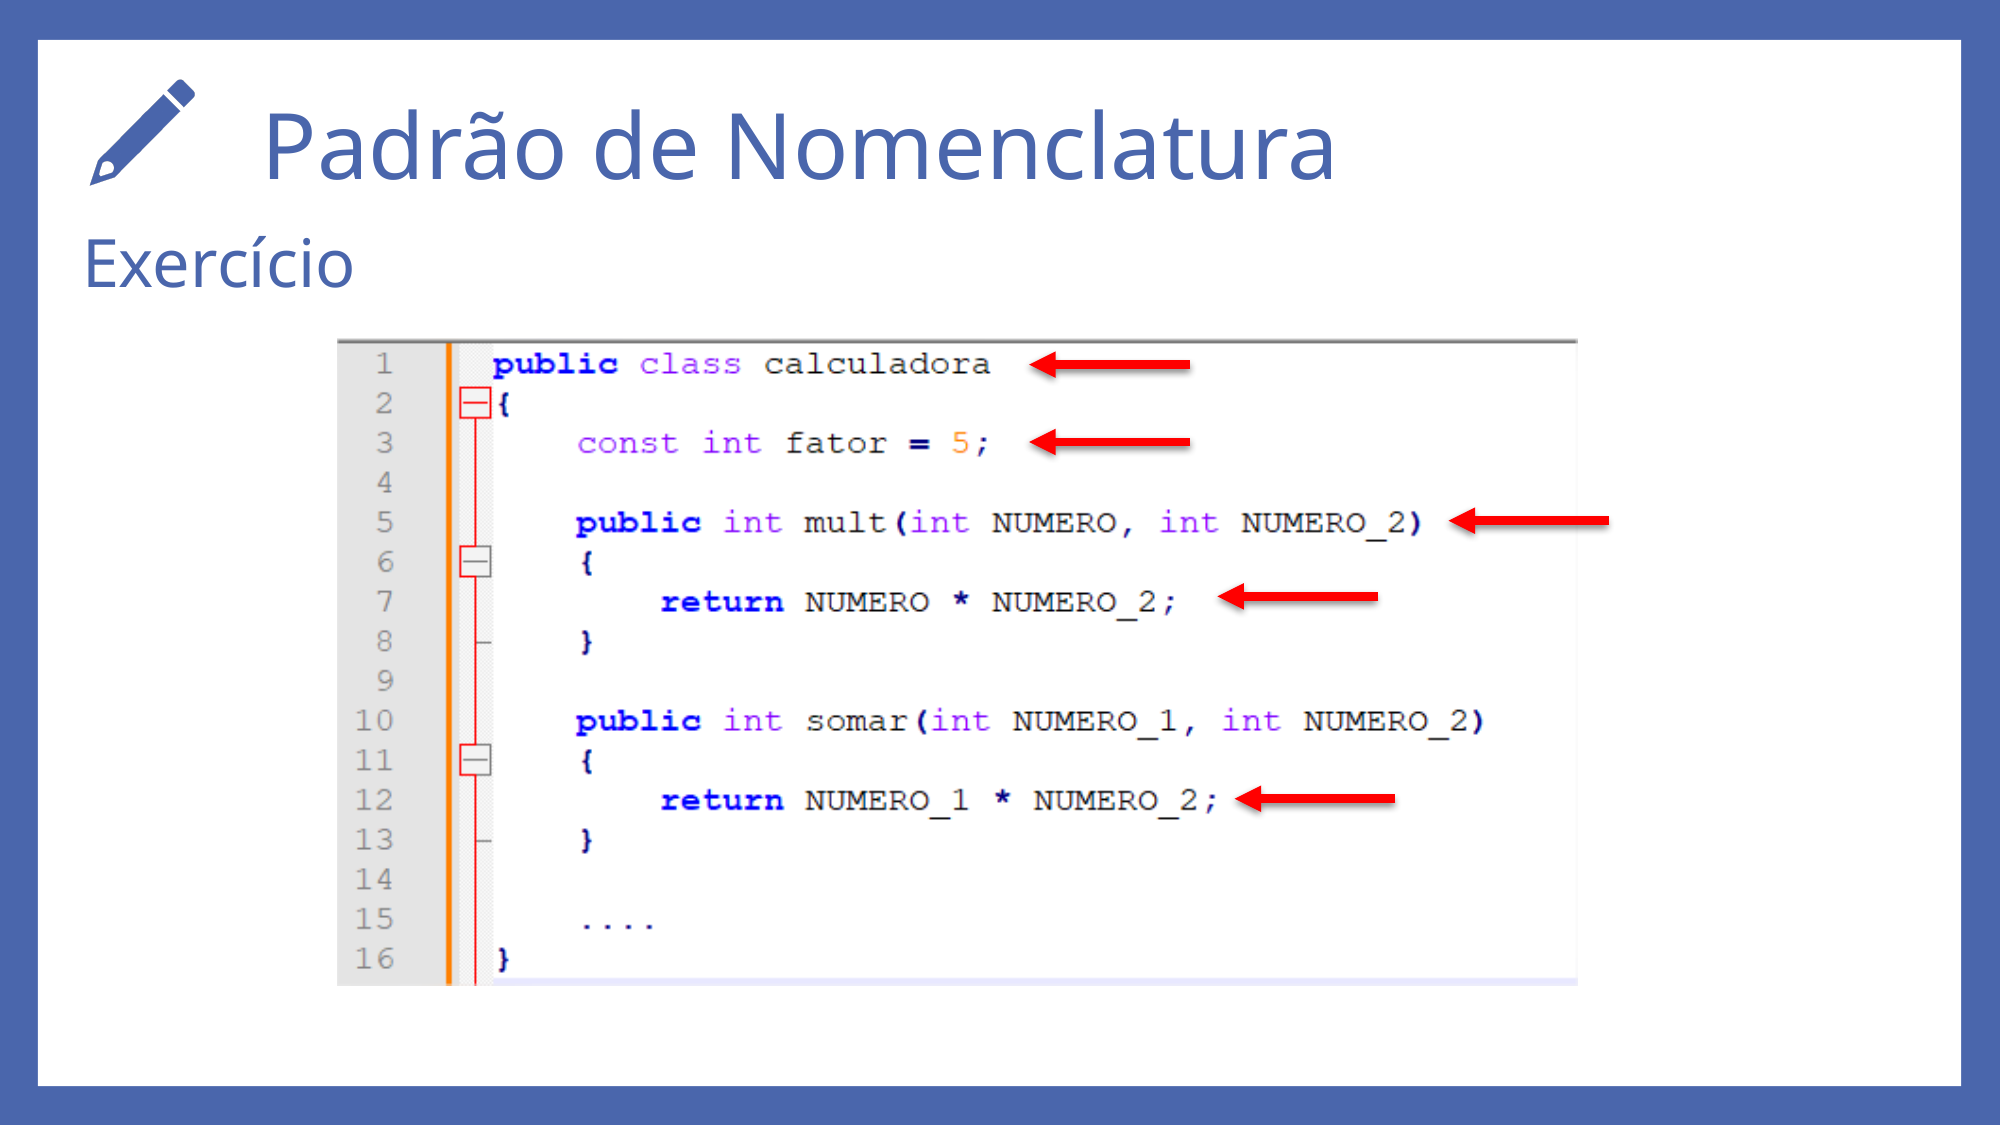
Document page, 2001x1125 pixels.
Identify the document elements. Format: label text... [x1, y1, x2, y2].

text_box Exercício [67, 213, 371, 308]
picture [336, 337, 1579, 987]
picture [78, 69, 206, 197]
title Padrão de Nomenclatura [246, 38, 1610, 262]
